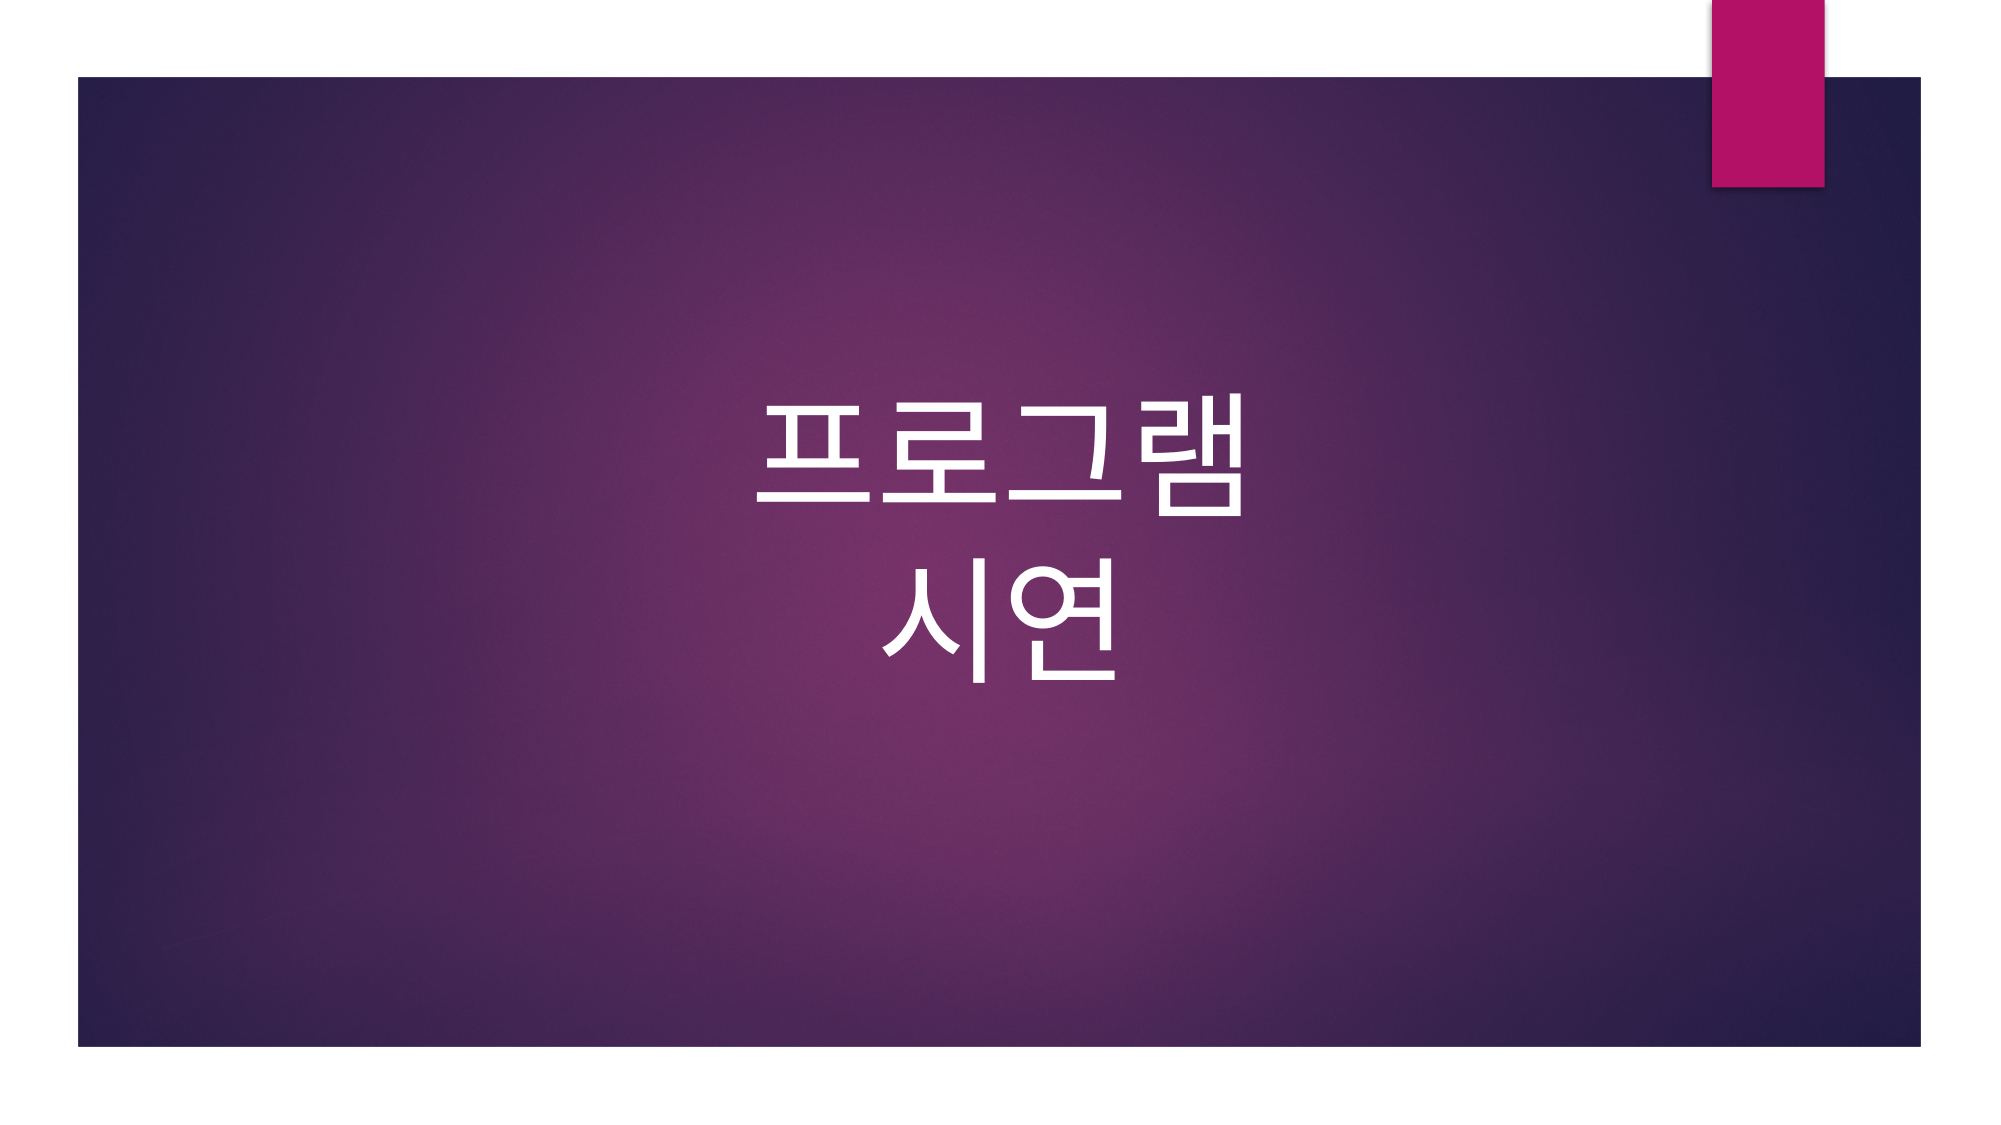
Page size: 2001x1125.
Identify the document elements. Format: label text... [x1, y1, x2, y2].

text_box 프로그램 시연 [588, 508, 1417, 562]
